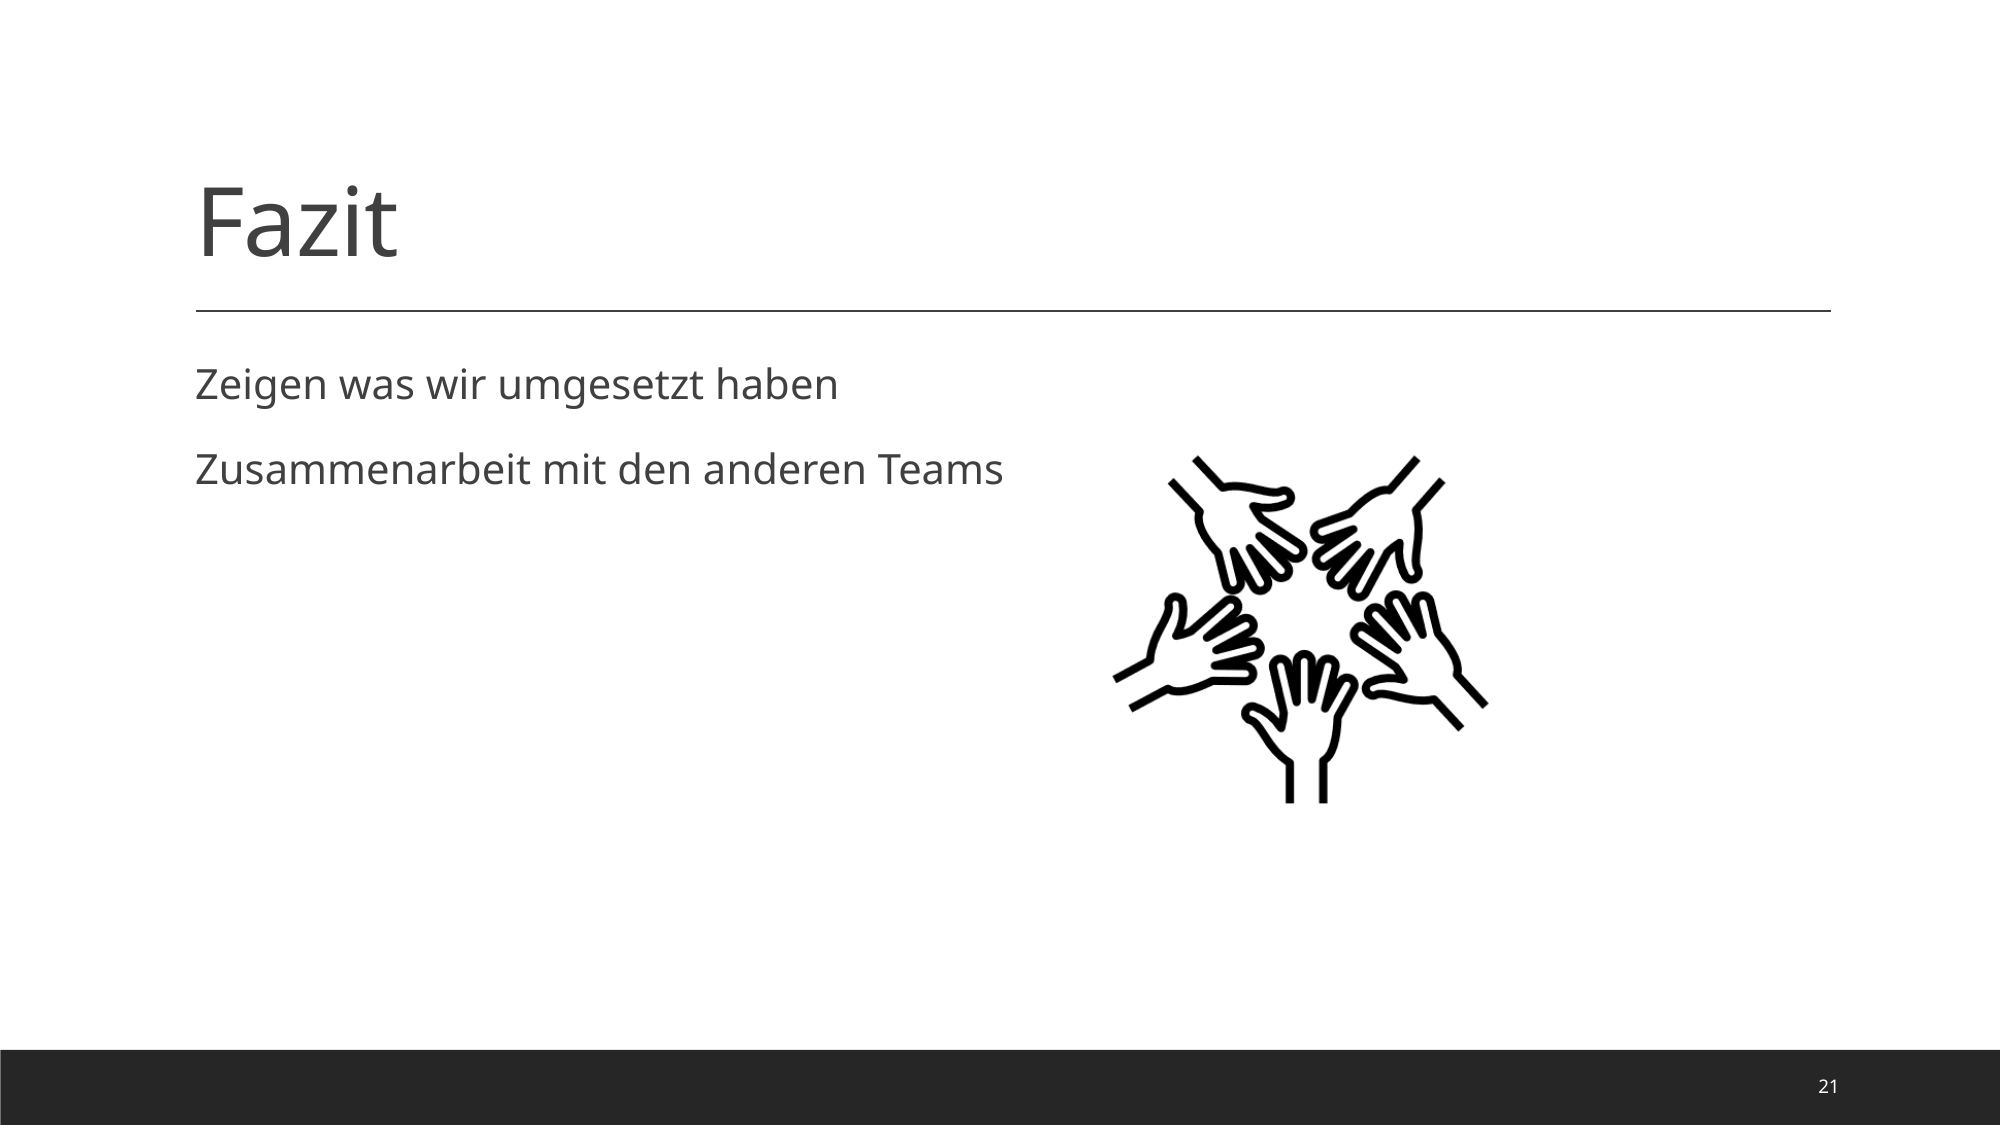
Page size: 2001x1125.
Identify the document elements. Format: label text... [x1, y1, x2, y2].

picture [1101, 431, 1498, 828]
slide_number 21 [1803, 1057, 1932, 1118]
title Fazit [180, 47, 1830, 285]
list Zeigen was wir umgesetzt haben Zusammenarbeit mit den anderen Teams [180, 345, 1830, 963]
